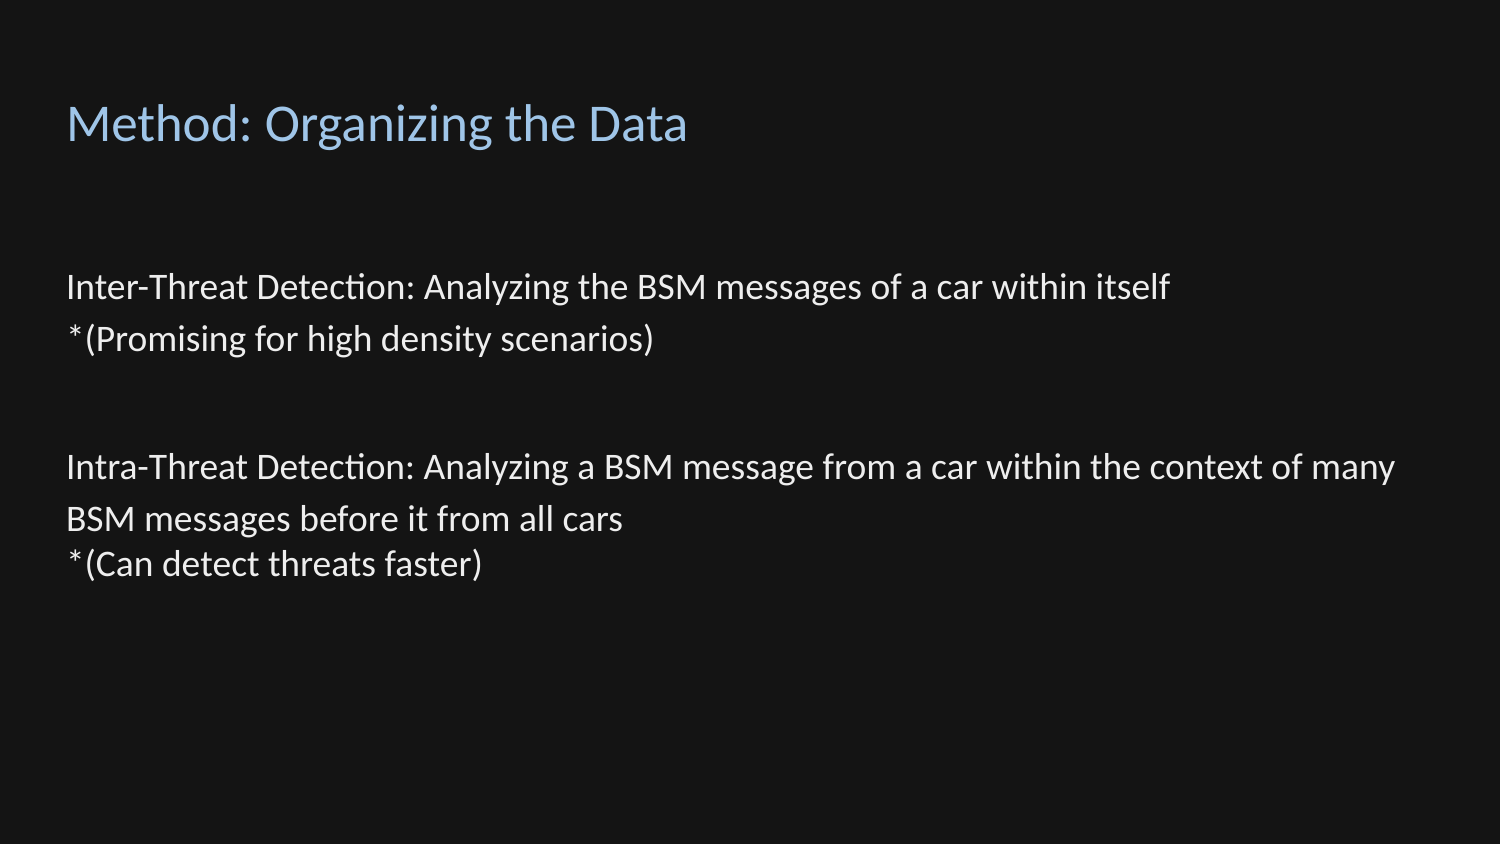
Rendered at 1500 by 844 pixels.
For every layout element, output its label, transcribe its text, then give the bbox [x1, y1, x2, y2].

title Method: Organizing the Data [51, 72, 1449, 167]
list Inter-Threat Detection: Analyzing the BSM messages of a car within itself *(Promising for high density scenarios) Intra-Threat Detection: Analyzing a BSM message from a car within the context of many BSM messages before it from all cars *(Can detect threats faster) [51, 240, 1449, 782]
